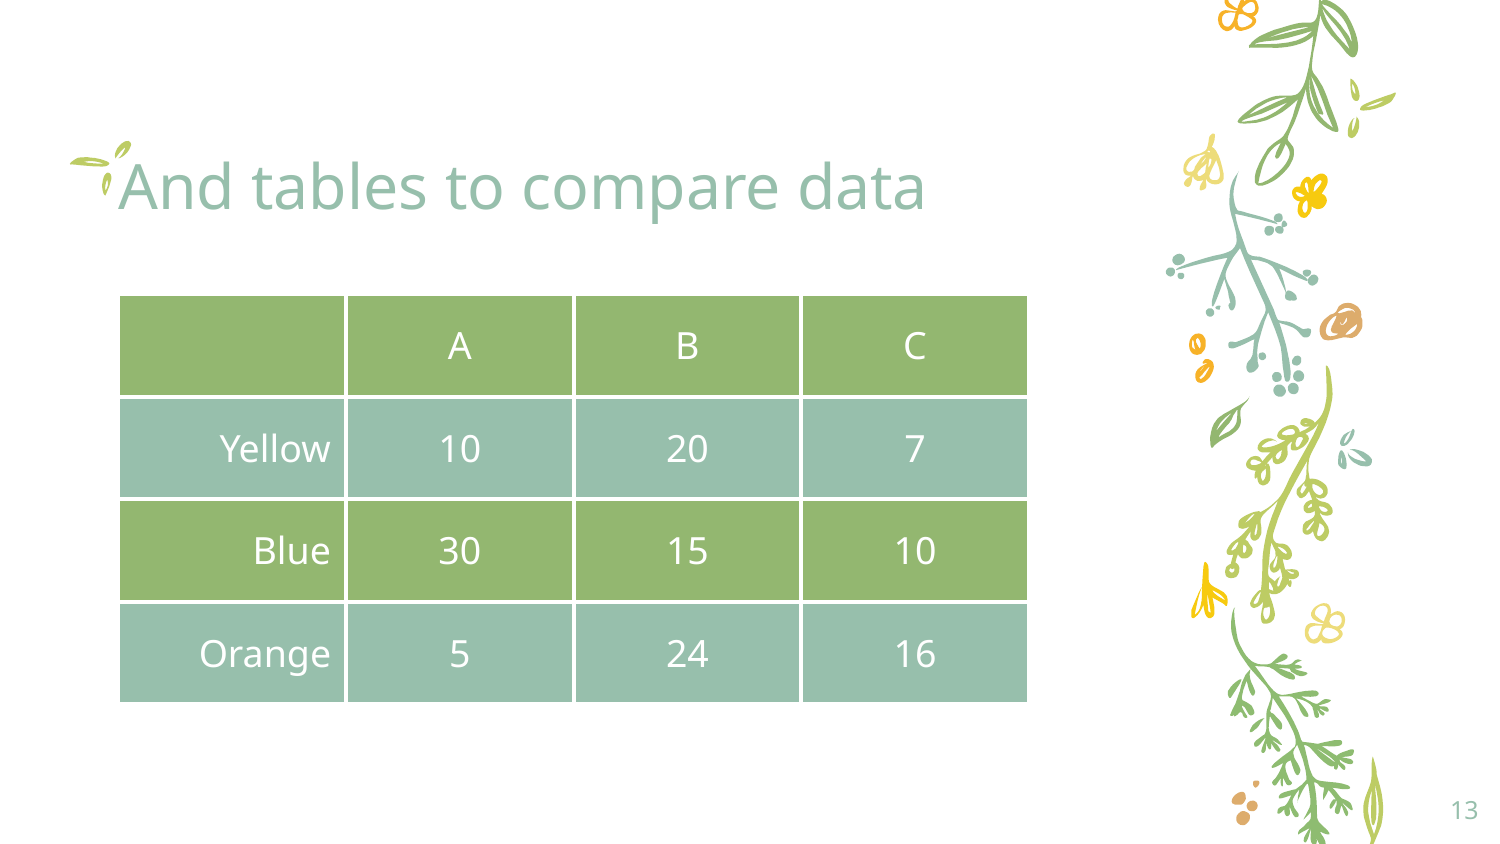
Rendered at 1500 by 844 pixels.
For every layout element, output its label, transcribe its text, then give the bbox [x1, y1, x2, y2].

slide_number ‹#› [1403, 779, 1494, 844]
table_cell 10 [348, 399, 572, 497]
table_cell 15 [576, 501, 799, 600]
table_cell Yellow [120, 399, 344, 497]
table_cell 7 [803, 399, 1027, 497]
table_cell 24 [576, 604, 799, 702]
title And tables to compare data [103, 96, 1089, 237]
table_header C [803, 296, 1027, 395]
table_header A [348, 296, 572, 395]
table_cell 20 [576, 399, 799, 497]
table_header [120, 296, 344, 395]
table_cell Blue [120, 501, 344, 600]
table_header B [576, 296, 799, 395]
table_cell 5 [348, 604, 572, 702]
table_cell Orange [120, 604, 344, 702]
table_cell 10 [803, 501, 1027, 600]
table_cell 16 [803, 604, 1027, 702]
table_cell 30 [348, 501, 572, 600]
